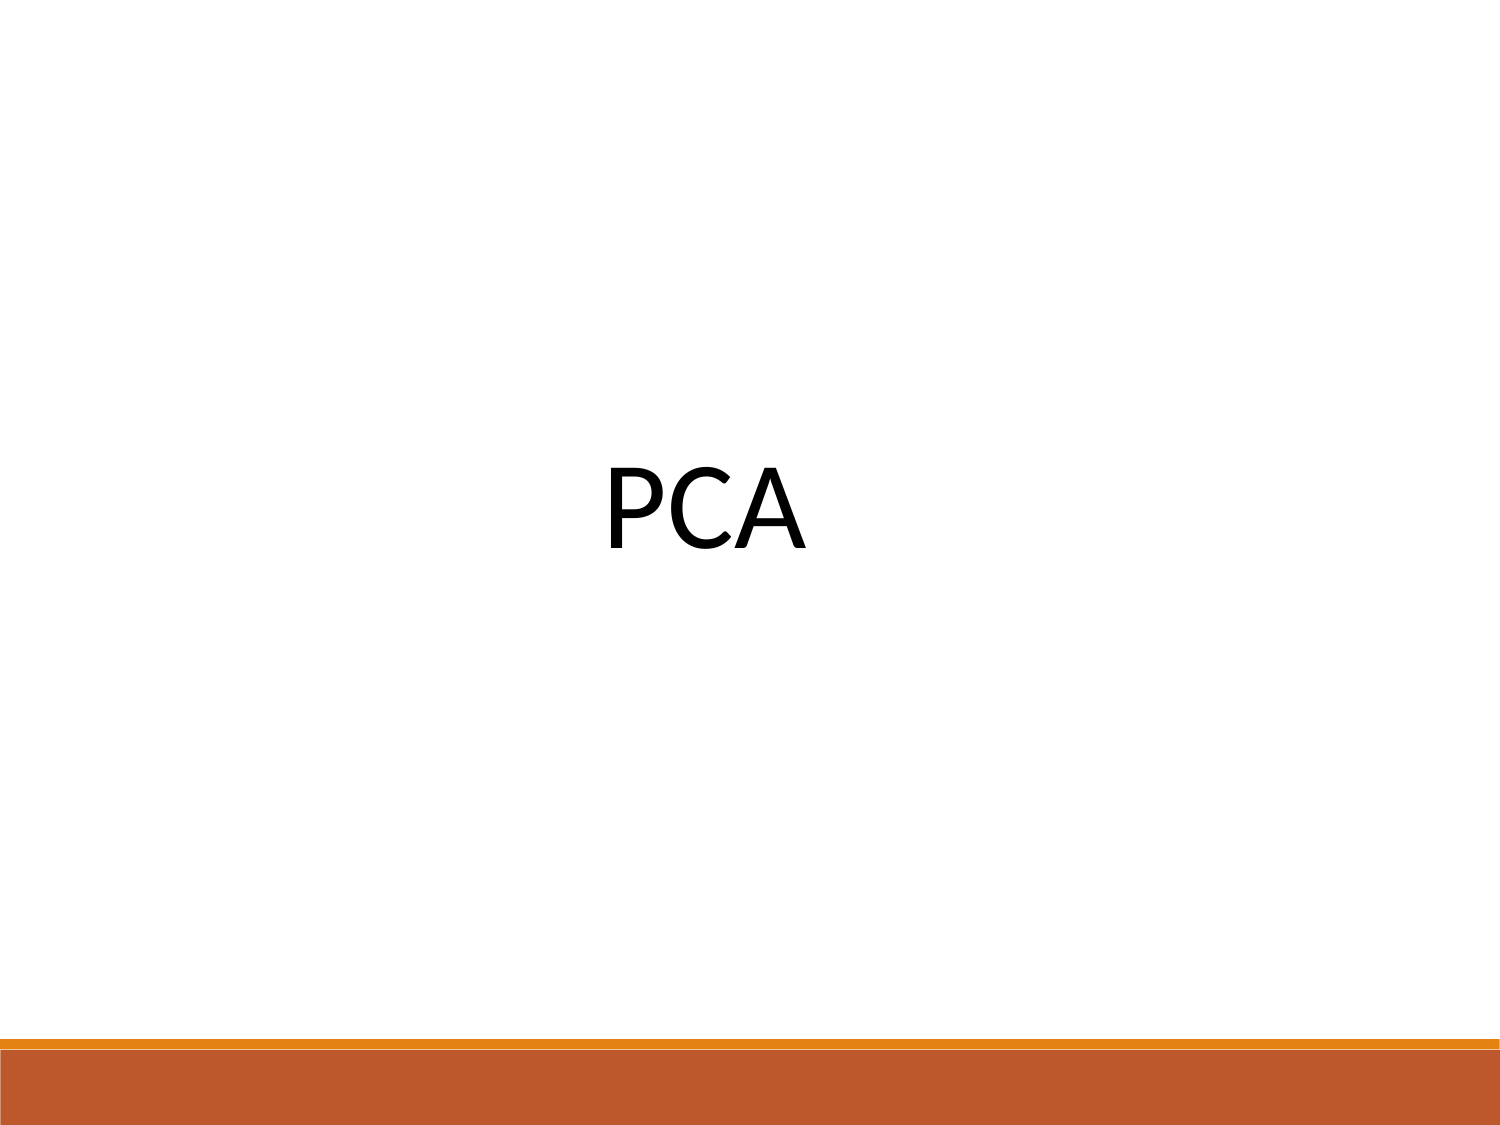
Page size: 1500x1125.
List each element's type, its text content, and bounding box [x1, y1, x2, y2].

text_box PCA [588, 416, 880, 581]
